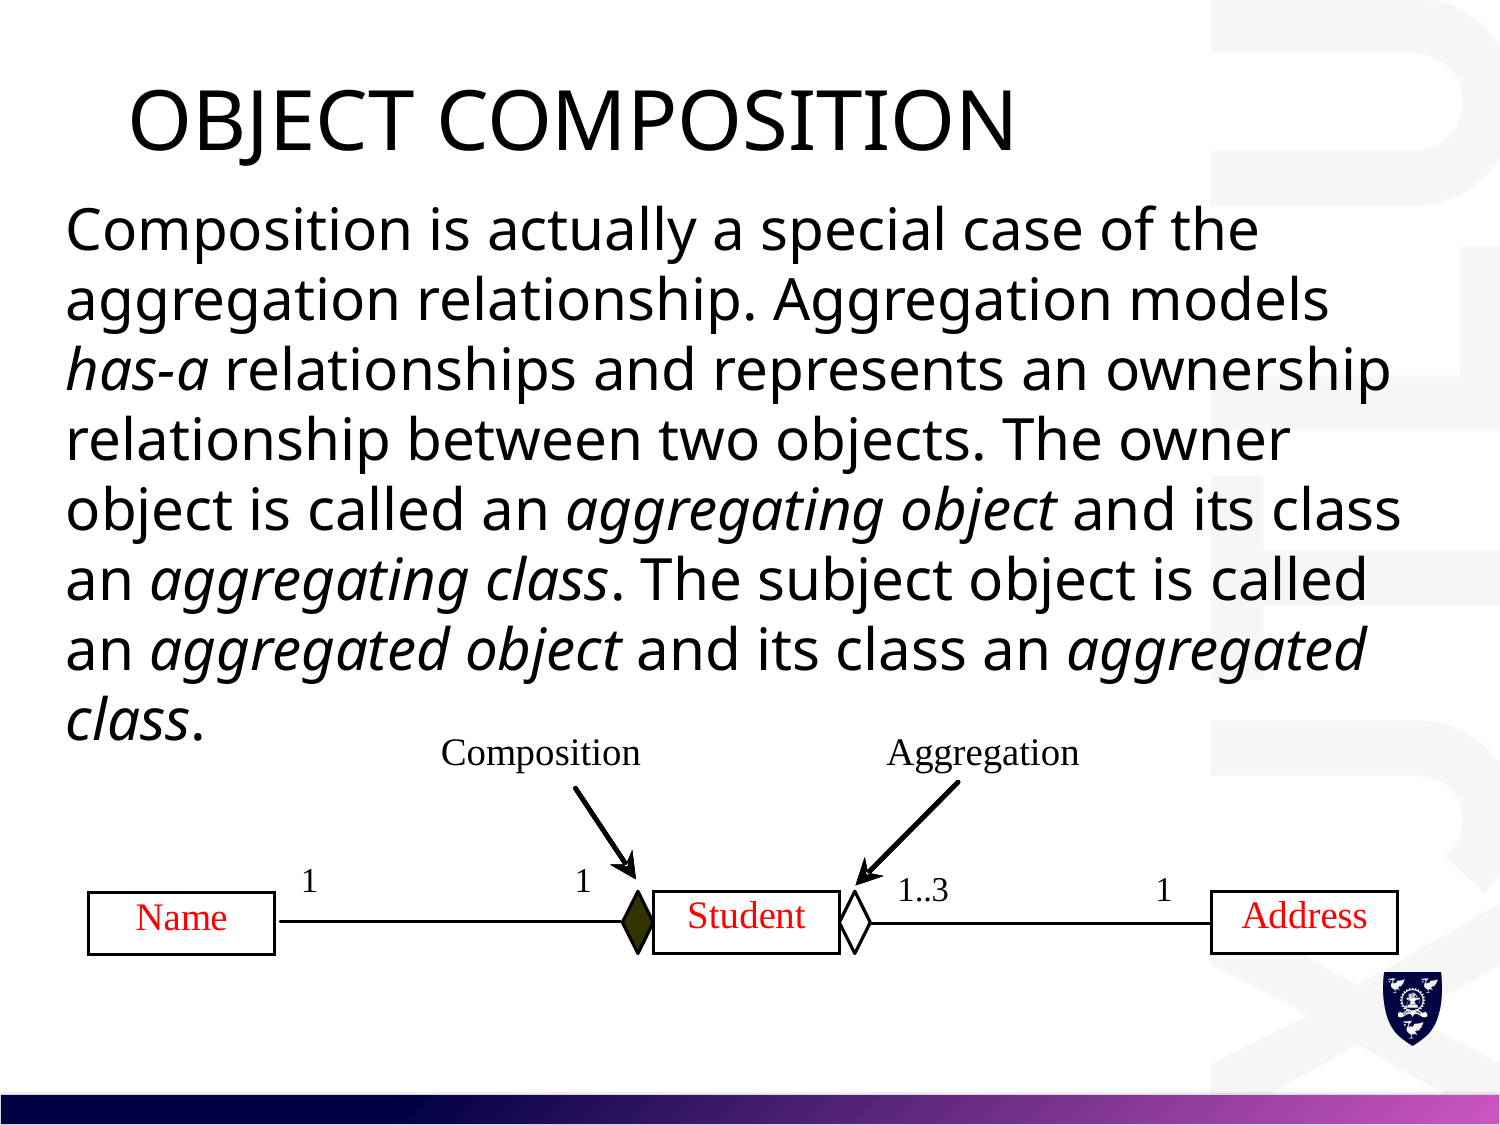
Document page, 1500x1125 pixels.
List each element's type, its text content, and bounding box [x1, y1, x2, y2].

title Object Composition [112, 75, 1388, 160]
slide_number [1074, 1042, 1425, 1103]
list Composition is actually a special case of the aggregation relationship. Aggregation models has-a relationships and represents an ownership relationship between two objects. The owner object is called an aggregating object and its class an aggregating class. The subject object is called an aggregated object and its class an aggregated class. [50, 493, 1443, 713]
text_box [57, 688, 1437, 980]
picture [1383, 972, 1442, 1046]
list Composition is actually a special case of the aggregation relationship. Aggregation models has-a relationships and represents an ownership relationship between two objects. The owner object is called an aggregating object and its class an aggregating class. The subject object is called an aggregated object and its class an aggregated class. [50, 184, 1443, 492]
